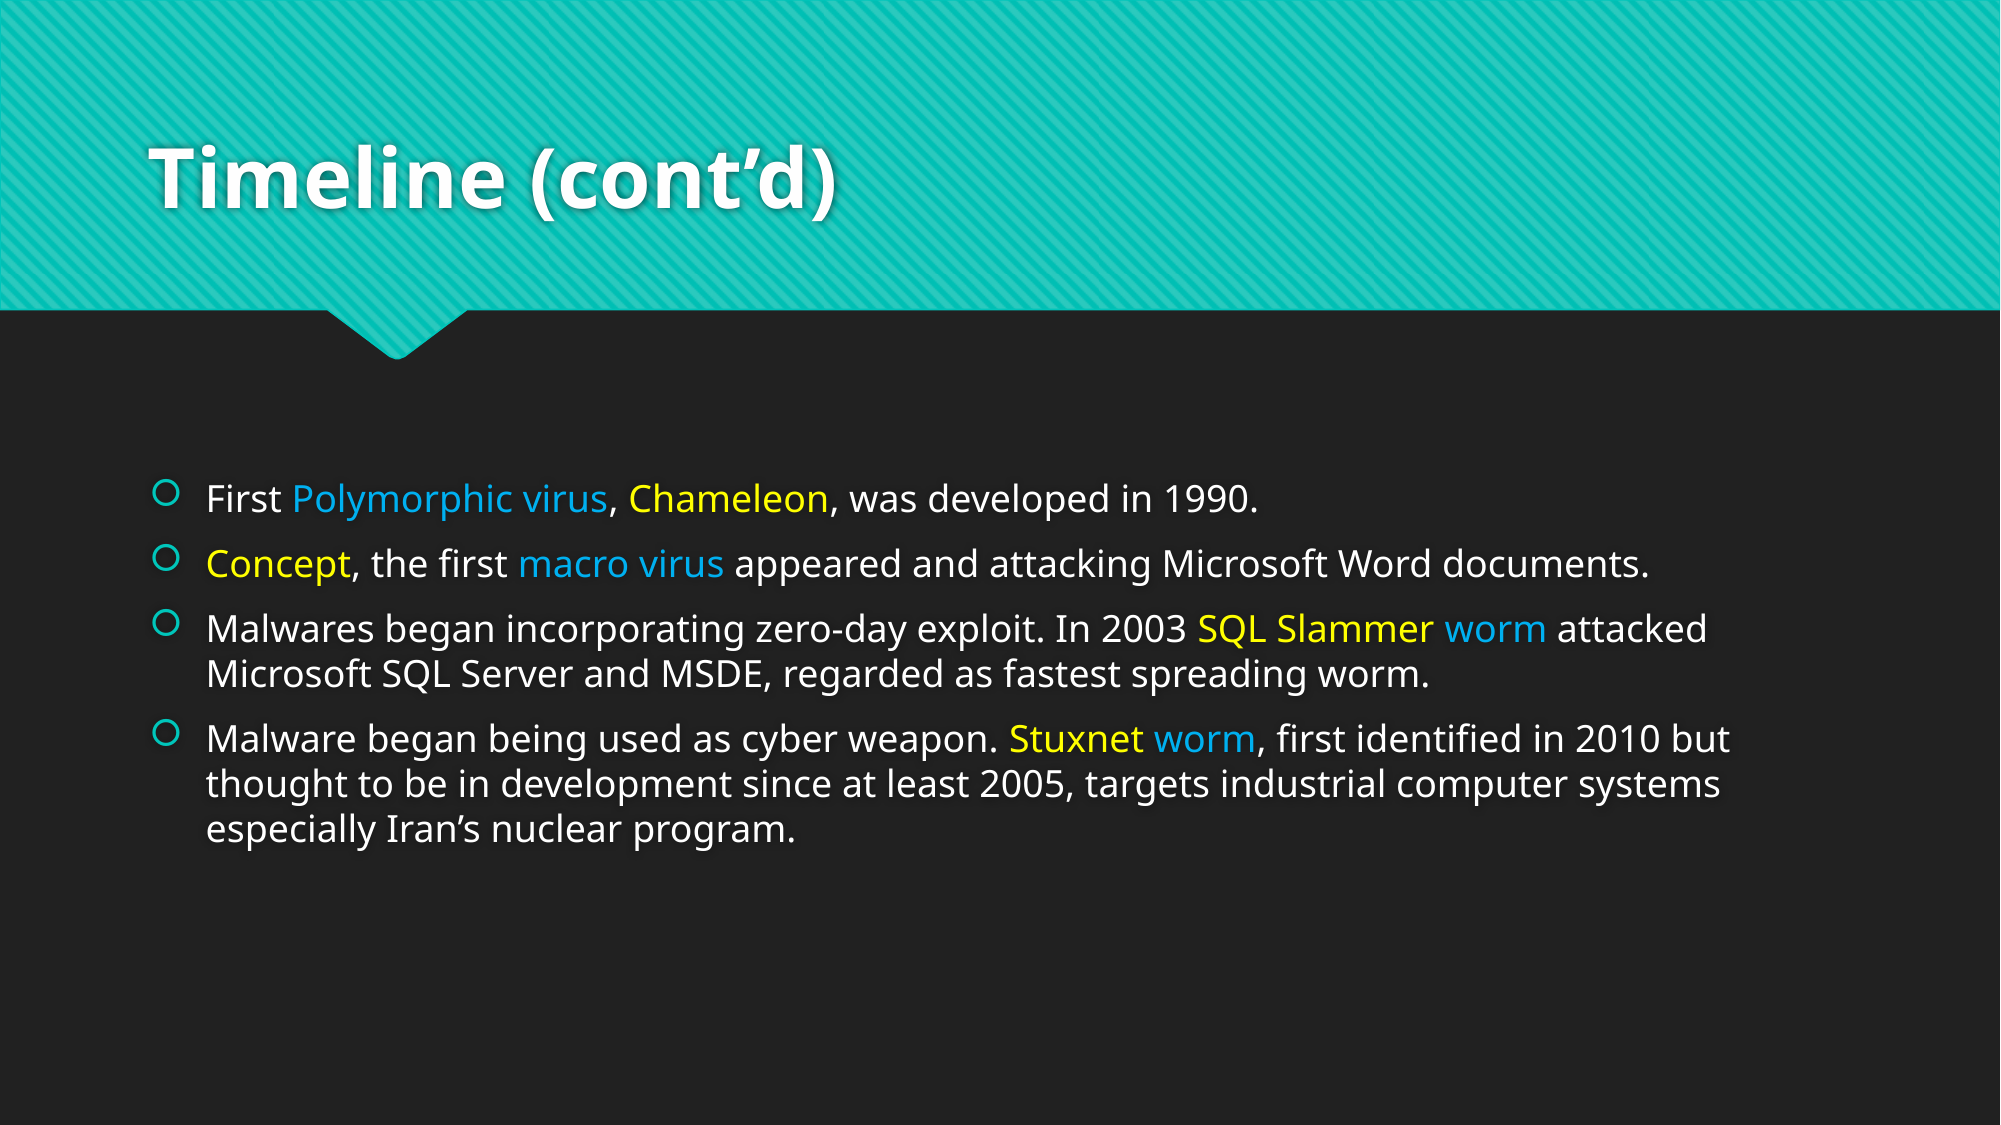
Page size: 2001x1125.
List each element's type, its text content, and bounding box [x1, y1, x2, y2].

list First Polymorphic virus, Chameleon, was developed in 1990. Concept, the first macro virus appeared and attacking Microsoft Word documents. Malwares began incorporating zero-day exploit. In 2003 SQL Slammer worm attacked Microsoft SQL Server and MSDE, regarded as fastest spreading worm. Malware began being used as cyber weapon. Stuxnet worm, first identified in 2010 but thought to be in development since at least 2005, targets industrial computer systems especially Iran’s nuclear program. [134, 364, 1866, 962]
title Timeline (cont’d) [132, 73, 1868, 233]
